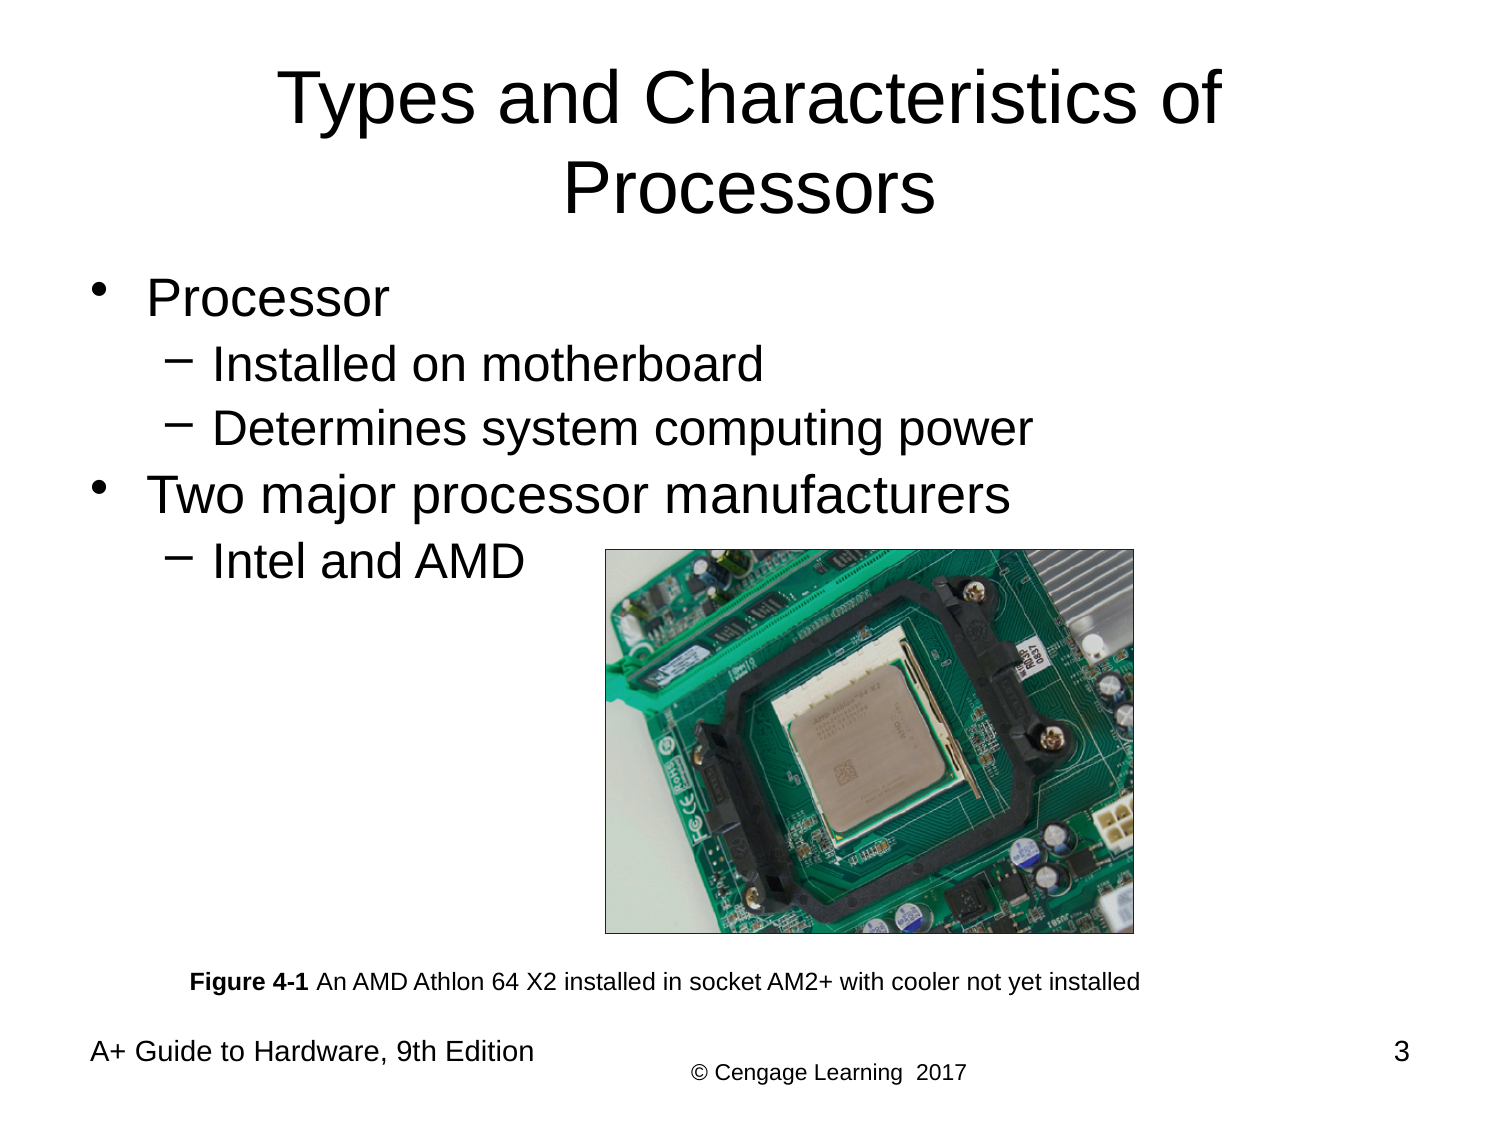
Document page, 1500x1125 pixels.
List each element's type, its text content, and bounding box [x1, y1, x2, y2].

picture [599, 542, 1141, 937]
title Types and Characteristics of Processors [75, 45, 1425, 233]
footer A+ Guide to Hardware, 9th Edition [74, 1024, 626, 1103]
list Processor Installed on motherboard Determines system computing power Two major processor manufacturers Intel and AMD [75, 262, 1425, 613]
text_box Figure 4-1 An AMD Athlon 64 X2 installed in socket AM2+ with cooler not yet installed [174, 957, 1163, 1003]
slide_number 3 [1074, 1024, 1426, 1103]
